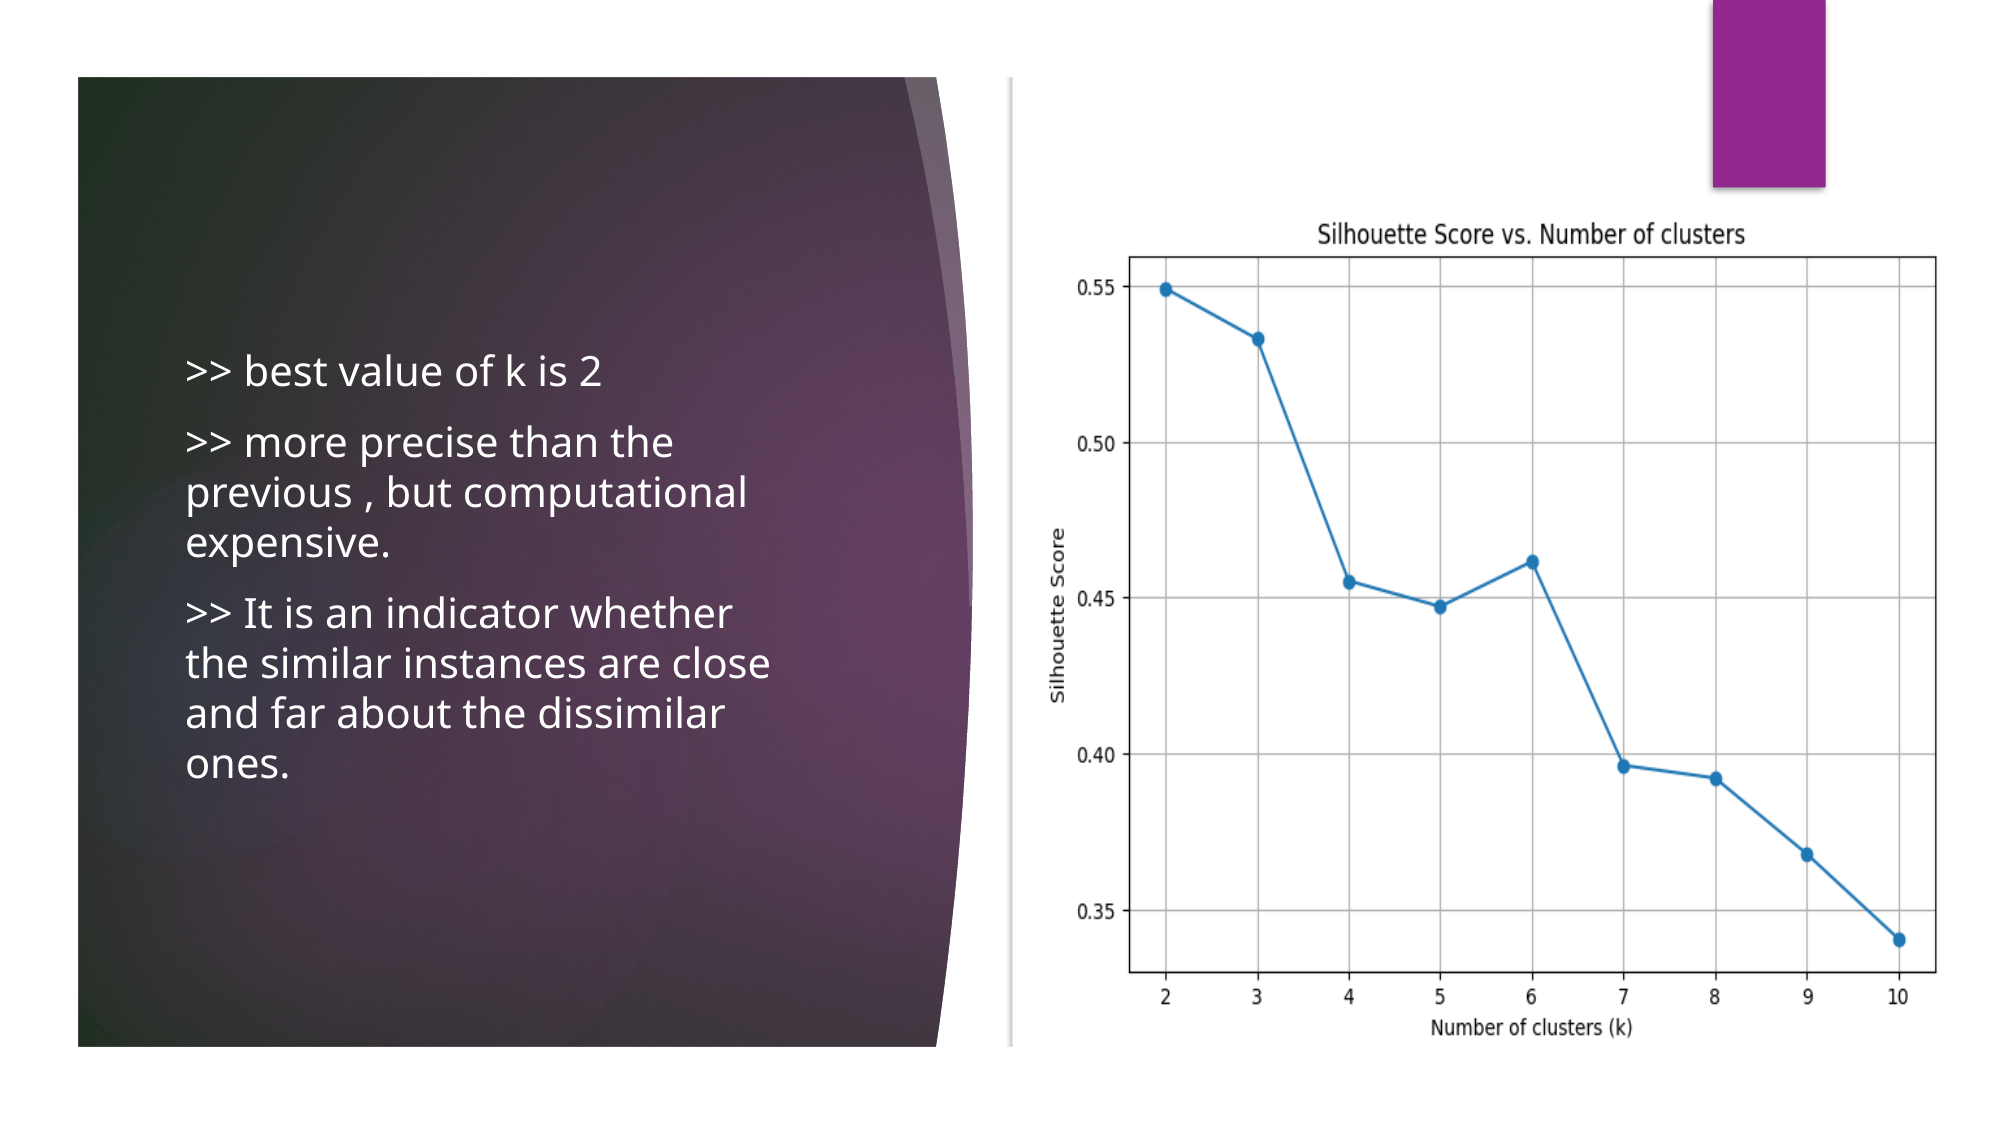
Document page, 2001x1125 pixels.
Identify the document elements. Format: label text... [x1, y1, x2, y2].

picture [1038, 207, 1948, 1054]
list >> best value of k is 2 >> more precise than the previous , but computational expensive. >> It is an indicator whether the similar instances are close and far about the dissimilar ones. [170, 337, 804, 847]
